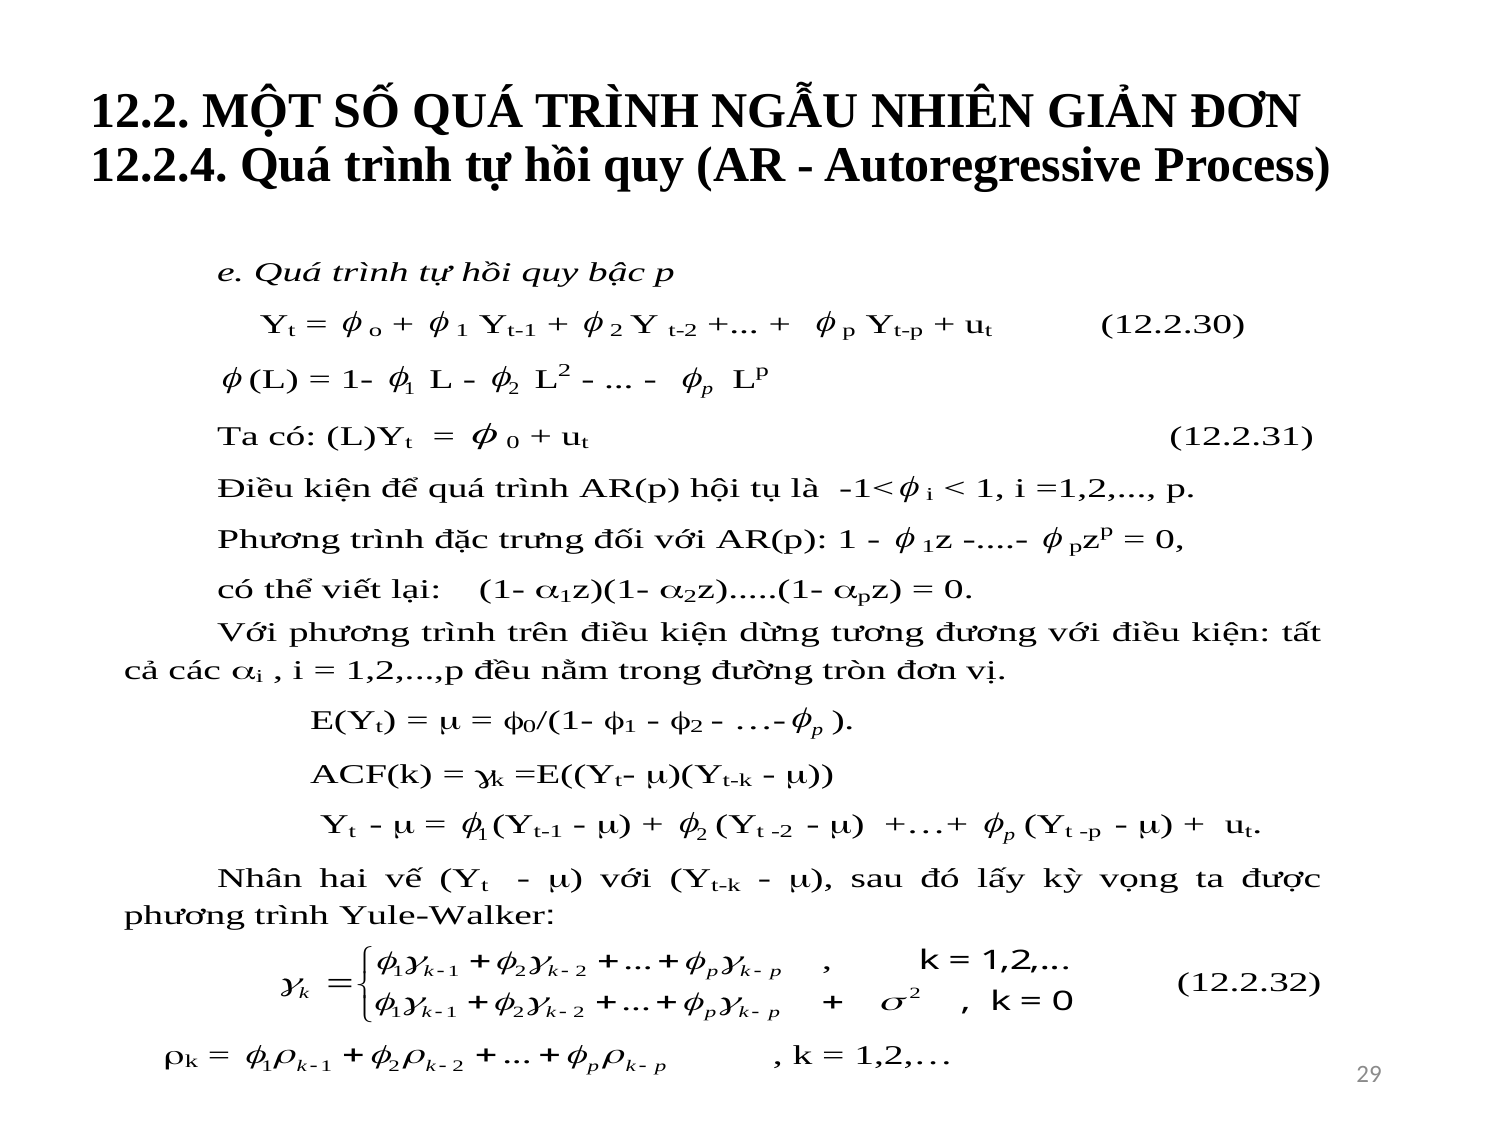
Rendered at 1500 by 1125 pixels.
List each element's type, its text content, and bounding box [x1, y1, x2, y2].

title 12.2. MỘT SỐ QUÁ TRÌNH NGẪU NHIÊN GIẢN ĐƠN 12.2.4. Quá trình tự hồi quy (AR - Autoregressive Process) [75, 45, 1365, 233]
slide_number 29 [1059, 1042, 1397, 1103]
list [123, 243, 1329, 1080]
